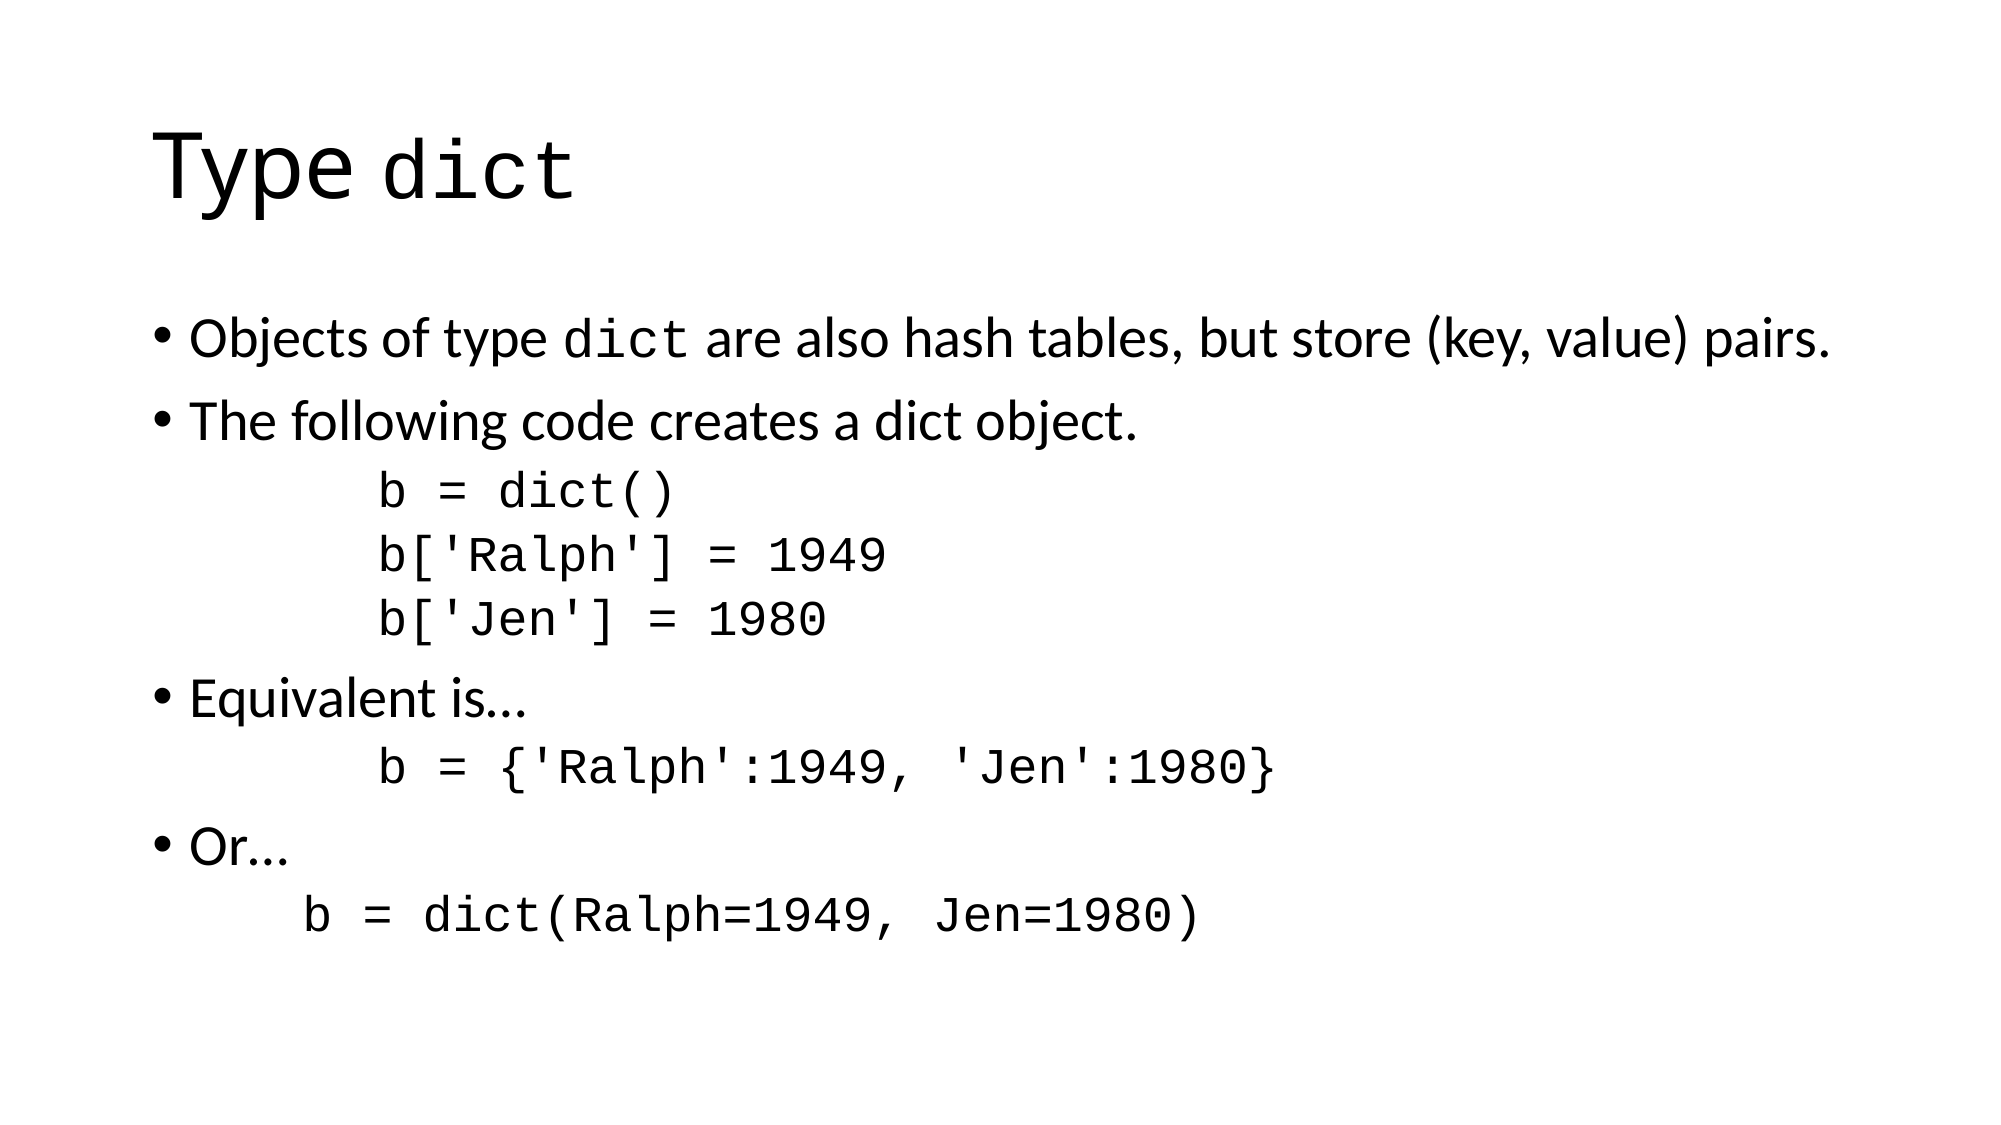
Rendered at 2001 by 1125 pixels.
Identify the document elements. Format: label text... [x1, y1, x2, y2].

list Objects of type dict are also hash tables, but store (key, value) pairs. The following code creates a dict object. b = dict() b['Ralph'] = 1949 b['Jen'] = 1980 Equivalent is… b = {'Ralph':1949, 'Jen':1980} Or… b = dict(Ralph=1949, Jen=1980) [137, 299, 1863, 1014]
title Type dict [137, 59, 1863, 278]
